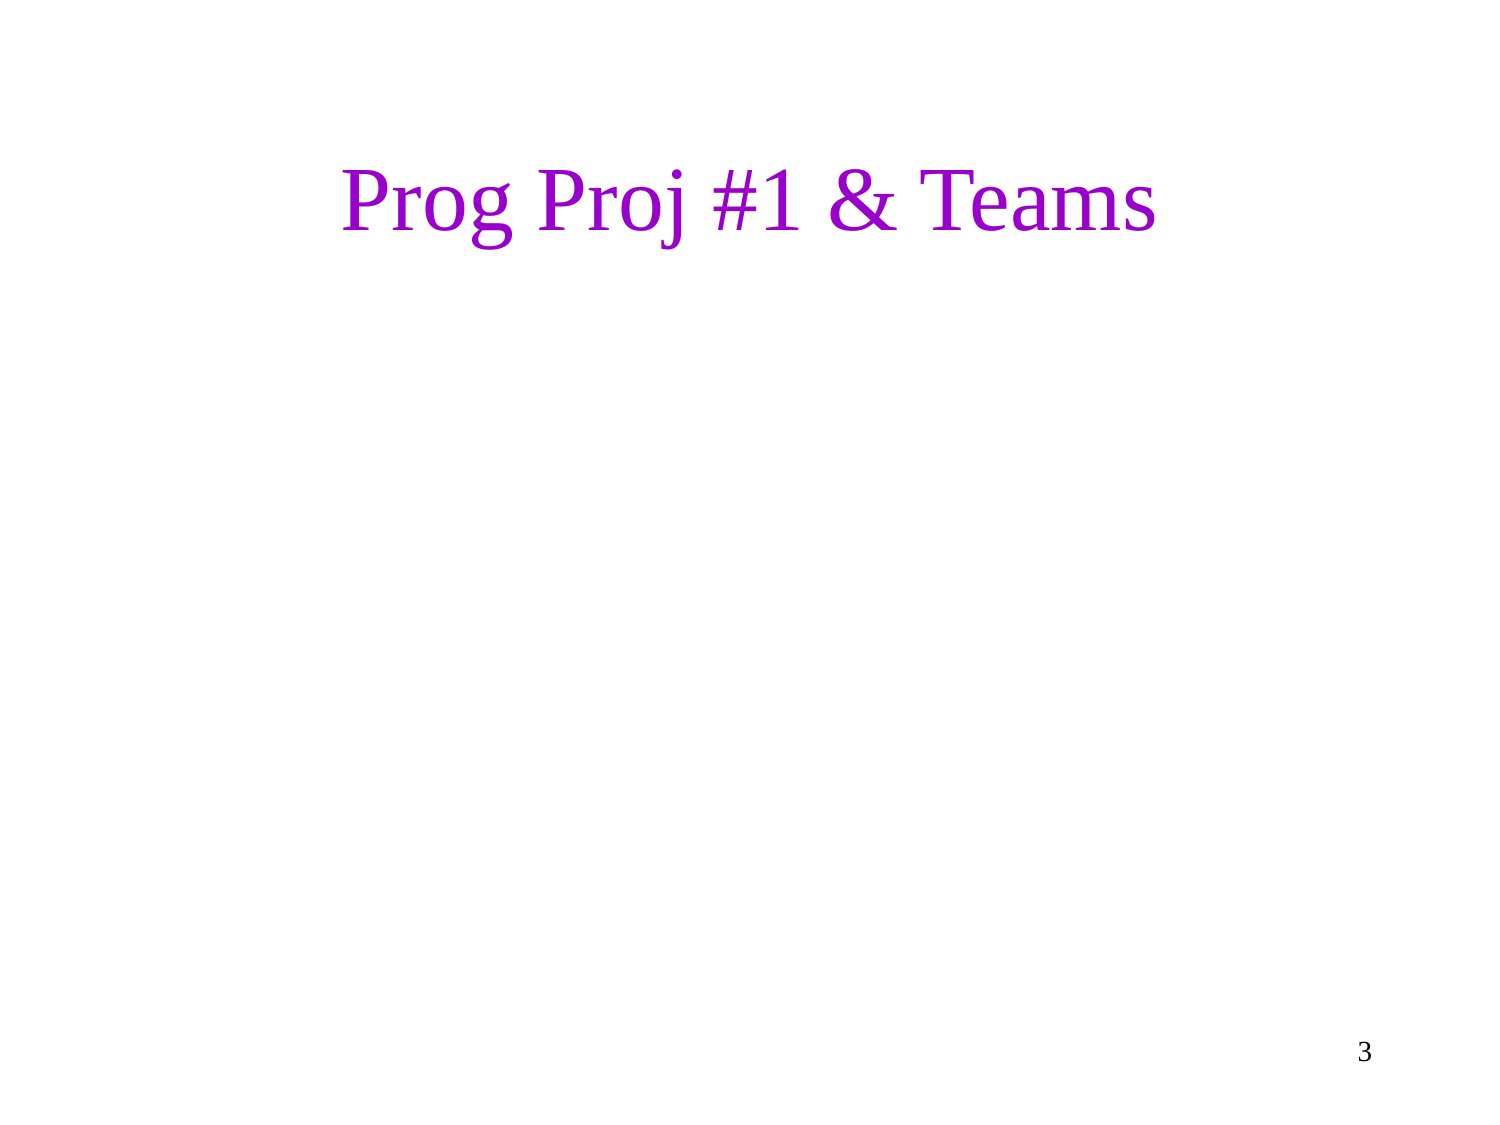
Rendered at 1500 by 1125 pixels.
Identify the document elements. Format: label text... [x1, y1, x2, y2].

slide_number 3 [1074, 1024, 1388, 1101]
title Prog Proj #1 & Teams [112, 99, 1388, 288]
